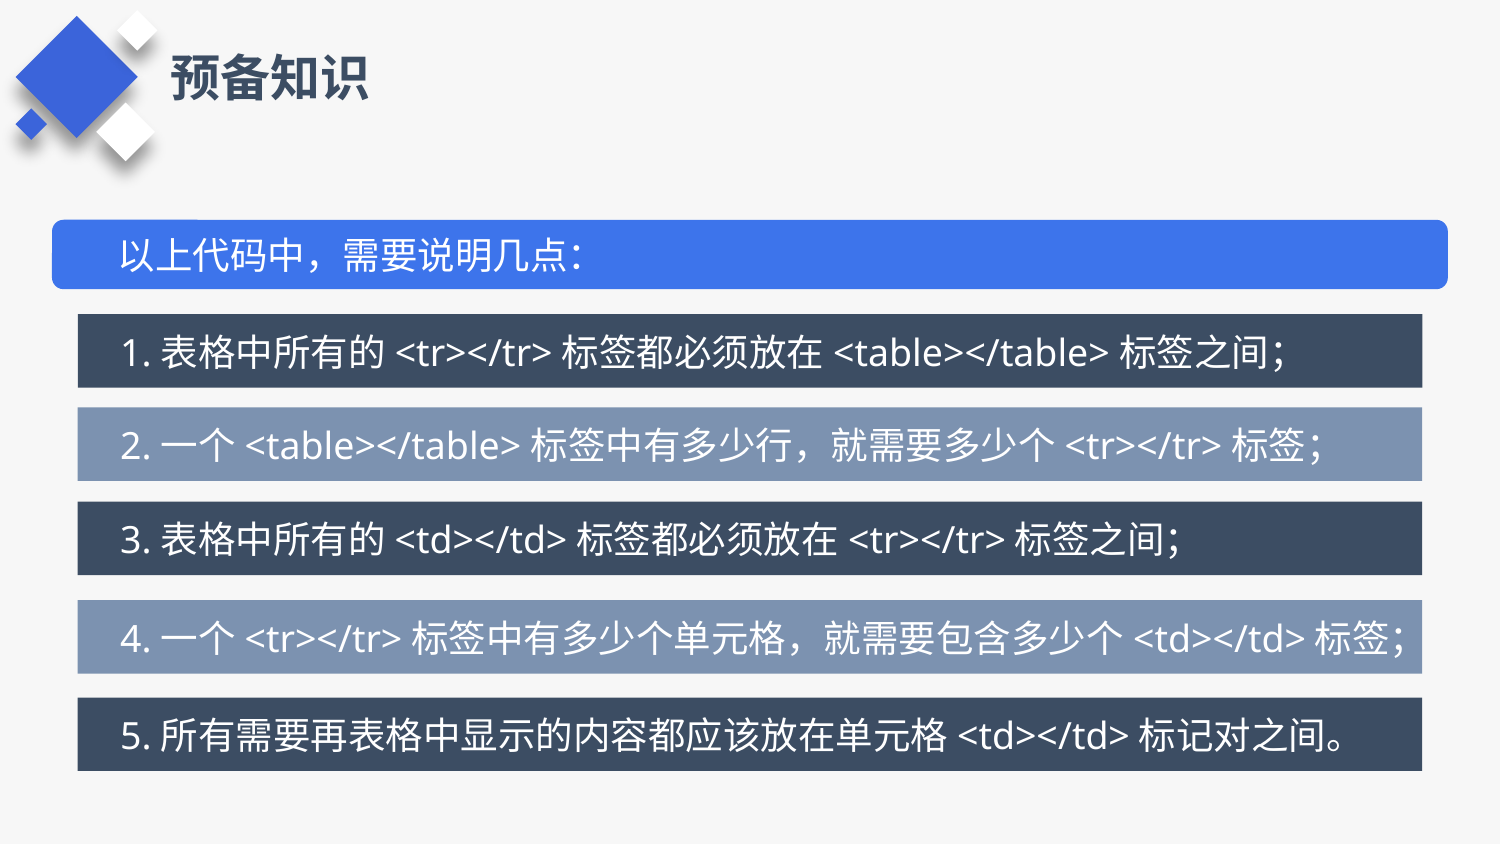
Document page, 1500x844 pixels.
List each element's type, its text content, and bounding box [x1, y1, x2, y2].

text_box [94, 101, 157, 163]
text_box 3.表格中所有的<td></td>标签都必须放在<tr></tr>标签之间； [77, 501, 1423, 576]
text_box 4.一个<tr></tr>标签中有多少个单元格，就需要包含多少个<td></td>标签； [77, 599, 1423, 675]
text_box [13, 106, 49, 142]
text_box 以上代码中，需要说明几点： [50, 218, 1449, 291]
text_box [14, 14, 140, 140]
text_box 5.所有需要再表格中显示的内容都应该放在单元格<td></td>标记对之间。 [77, 696, 1423, 772]
text_box [115, 8, 159, 53]
text_box 2.一个<table></table>标签中有多少行，就需要多少个<tr></tr>标签； [77, 406, 1423, 482]
text_box 1.表格中所有的<tr></tr>标签都必须放在<table></table>标签之间； [77, 313, 1423, 389]
text_box 预备知识 [155, 39, 386, 114]
